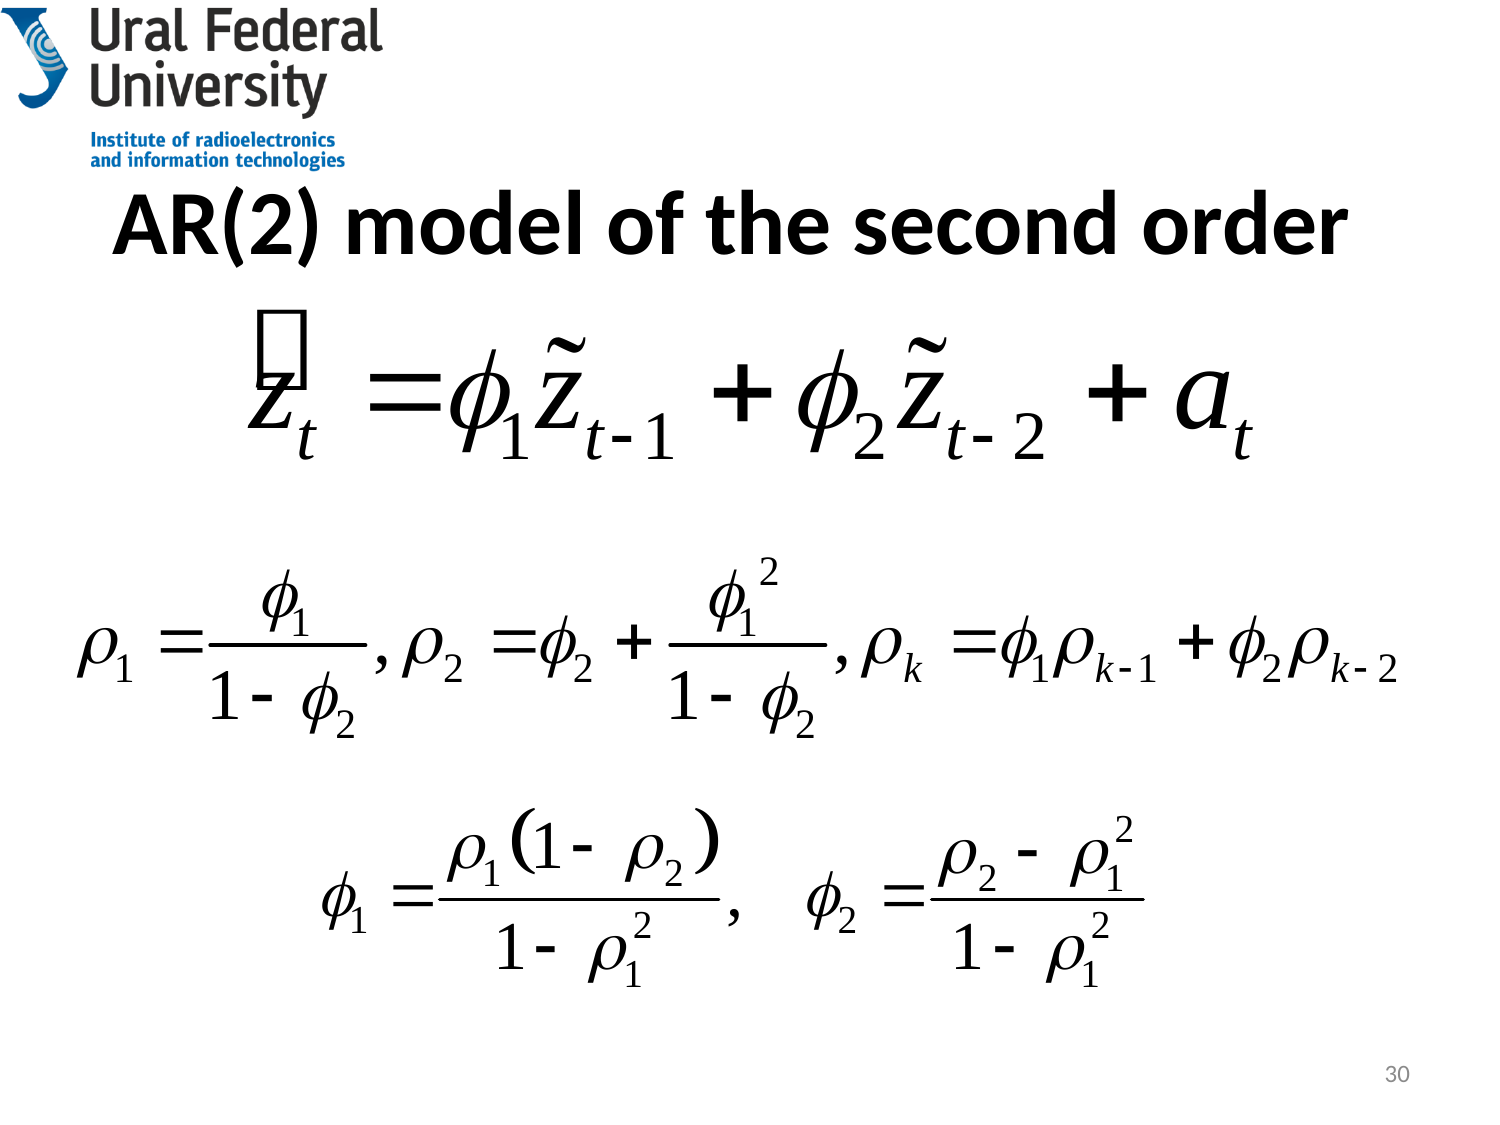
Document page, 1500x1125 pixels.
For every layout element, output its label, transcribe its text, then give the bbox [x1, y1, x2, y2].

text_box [64, 538, 1411, 752]
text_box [228, 290, 1272, 480]
picture [0, 0, 384, 174]
slide_number 30 [1074, 1042, 1425, 1103]
title AR(2) model of the second order [29, 153, 1436, 283]
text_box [313, 798, 1158, 1000]
